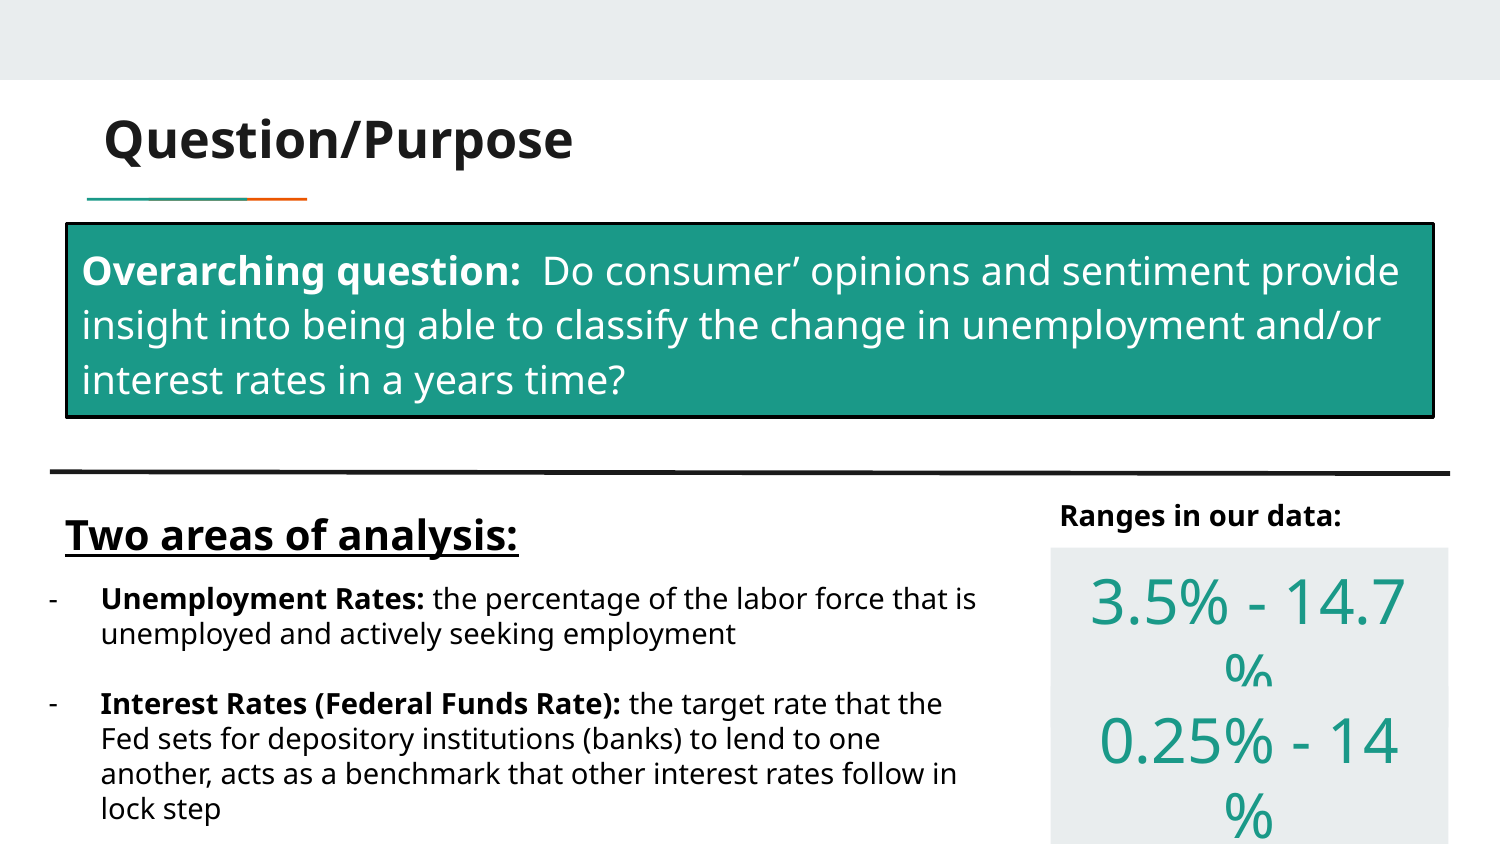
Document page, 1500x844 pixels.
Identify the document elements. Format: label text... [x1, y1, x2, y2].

text_box Overarching question: Do consumer’ opinions and sentiment provide insight into being able to classify the change in unemployment and/or interest rates in a years time? [66, 223, 1434, 417]
text_box Unemployment Rates: the percentage of the labor force that is unemployed and actively seeking employment Interest Rates (Federal Funds Rate): the target rate that the Fed sets for depository institutions (banks) to lend to one another, acts as a benchmark that other interest rates follow in lock step [10, 565, 1012, 841]
text_box Two areas of analysis: [49, 494, 625, 582]
text_box 3.5% - 14.7 % [1050, 547, 1449, 686]
text_box Ranges in our data: [1044, 481, 1484, 547]
text_box 0.25% - 14 % [1050, 686, 1449, 844]
title Question/Purpose [89, 90, 1351, 179]
